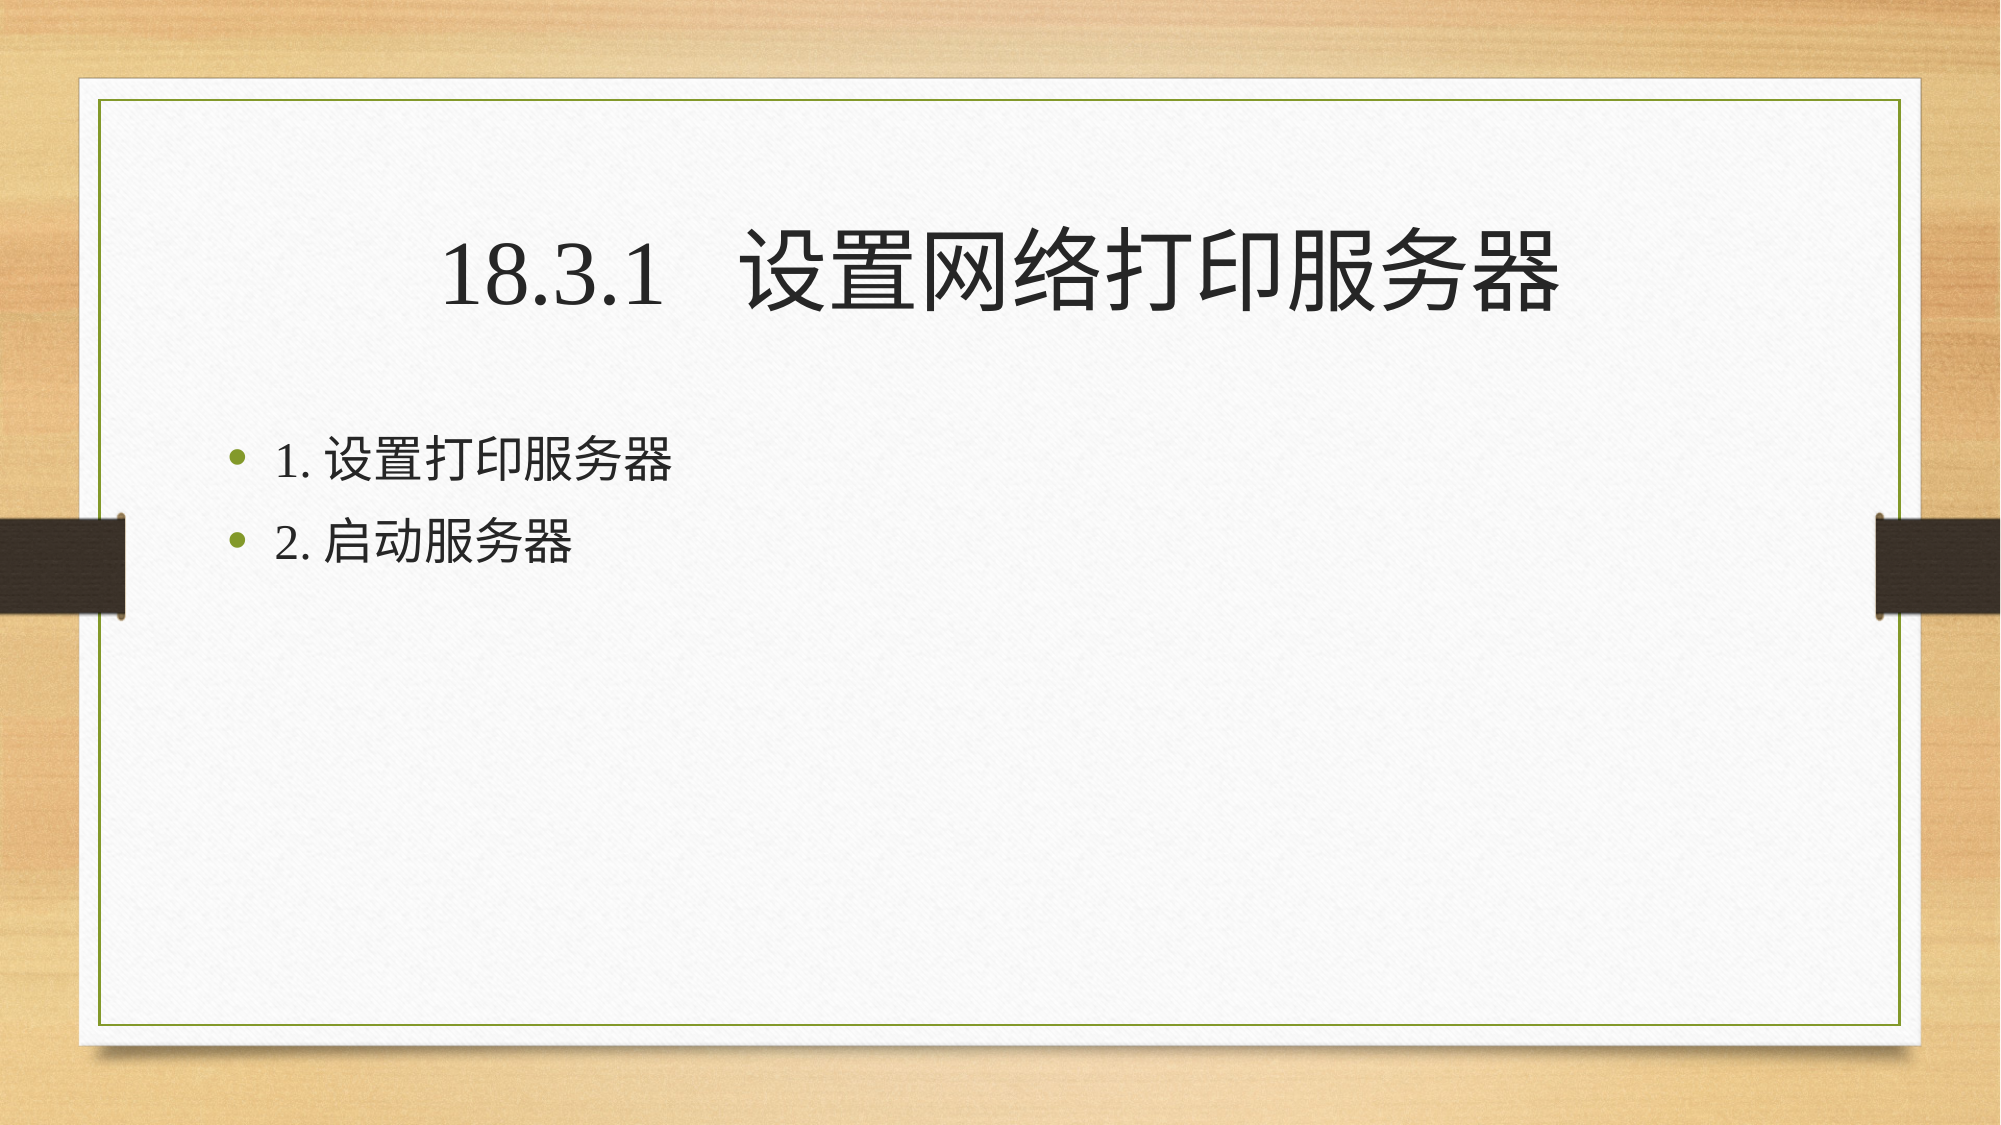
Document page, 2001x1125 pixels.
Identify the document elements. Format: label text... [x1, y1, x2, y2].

picture [0, 0, 2001, 1125]
list 1.设置打印服务器 2.启动服务器 [212, 419, 1788, 964]
title 18.3.1 设置网络打印服务器 [212, 160, 1788, 376]
